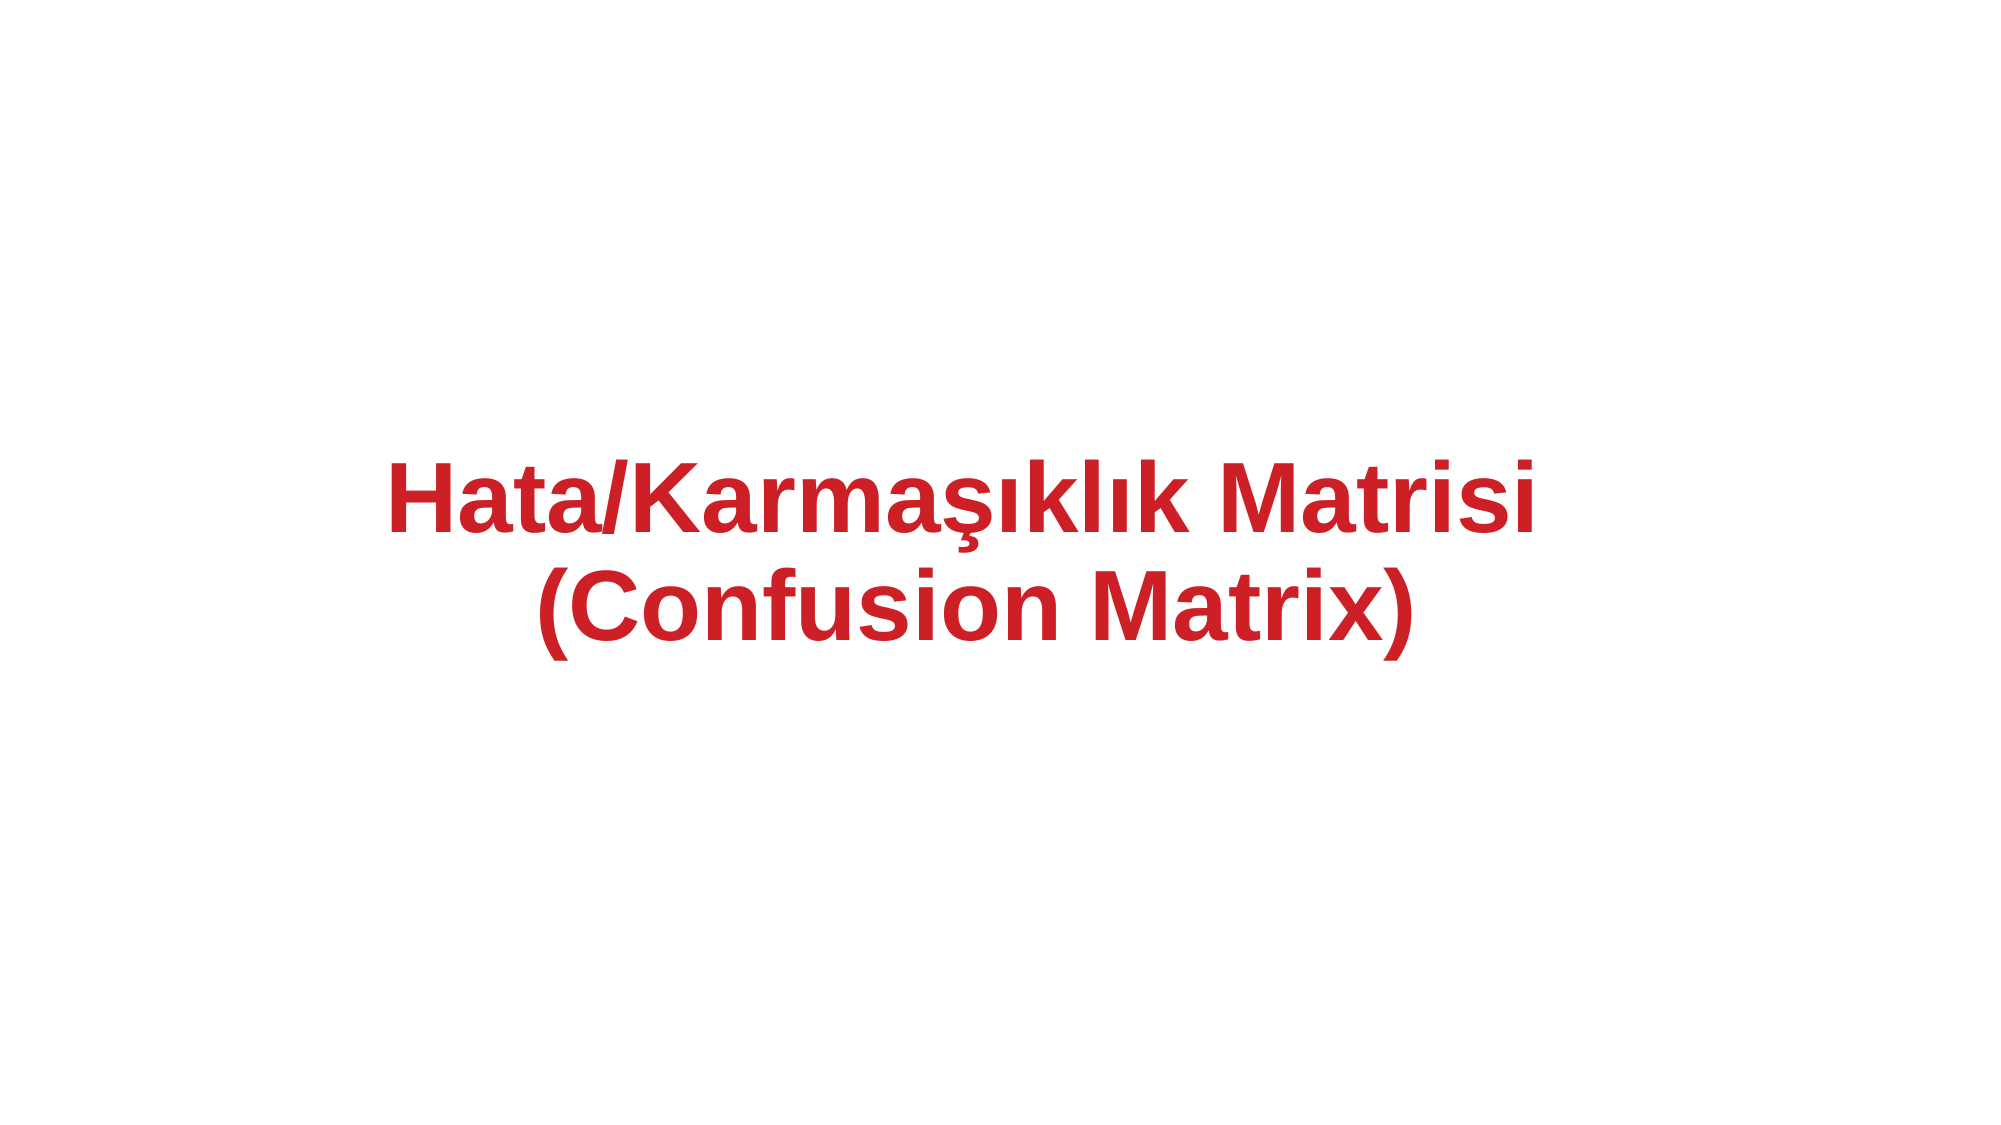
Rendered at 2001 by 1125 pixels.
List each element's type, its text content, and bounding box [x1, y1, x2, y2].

title Hata/Karmaşıklık Matrisi (Confusion Matrix) [169, 403, 1784, 670]
